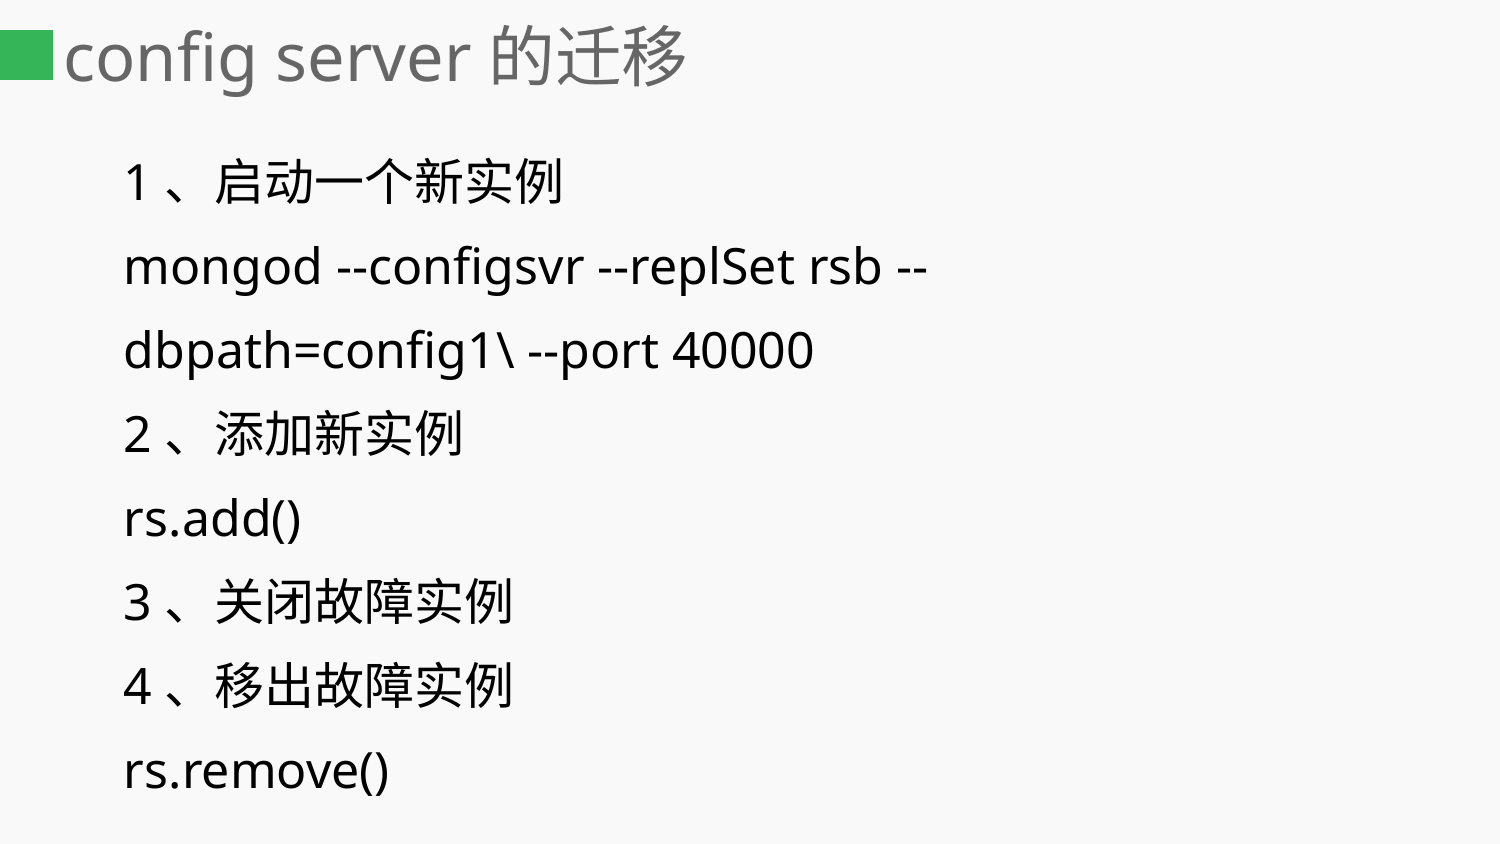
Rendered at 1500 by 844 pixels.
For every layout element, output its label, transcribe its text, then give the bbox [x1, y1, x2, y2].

picture [0, 30, 54, 80]
title config server的迁移 [63, 25, 1480, 85]
subtitle 1、启动一个新实例 mongod --configsvr --replSet rsb --dbpath=config1\ --port 40000 2、添加新实例 rs.add() 3、关闭故障实例 4、移出故障实例 rs.remove() [111, 126, 1237, 694]
